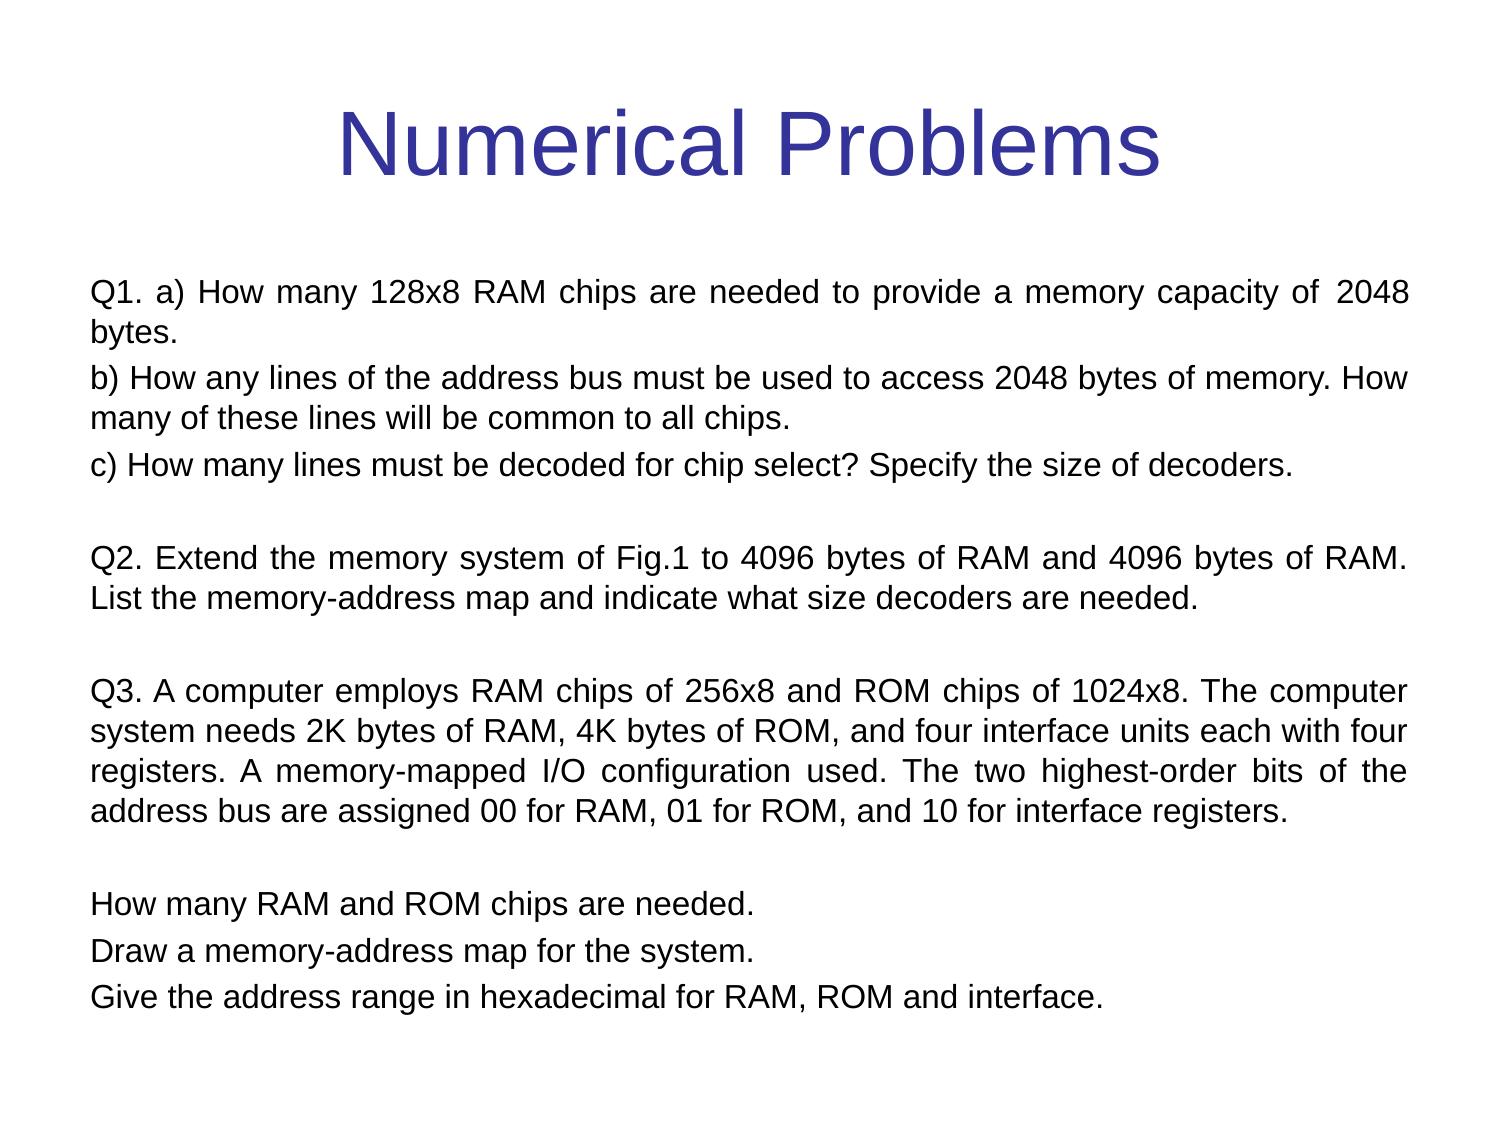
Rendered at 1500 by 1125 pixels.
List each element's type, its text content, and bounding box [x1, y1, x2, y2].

title Numerical Problems [74, 44, 1426, 233]
list Q1. a) How many 128x8 RAM chips are needed to provide a memory capacity of 2048 bytes. b) How any lines of the address bus must be used to access 2048 bytes of memory. How many of these lines will be common to all chips. c) How many lines must be decoded for chip select? Specify the size of decoders. Q2. Extend the memory system of Fig.1 to 4096 bytes of RAM and 4096 bytes of RAM. List the memory-address map and indicate what size decoders are needed. Q3. A computer employs RAM chips of 256x8 and ROM chips of 1024x8. The computer system needs 2K bytes of RAM, 4K bytes of ROM, and four interface units each with four registers. A memory-mapped I/O configuration used. The two highest-order bits of the address bus are assigned 00 for RAM, 01 for ROM, and 10 for interface registers. How many RAM and ROM chips are needed. Draw a memory-address map for the system. Give the address range in hexadecimal for RAM, ROM and interface. [74, 262, 1426, 1006]
